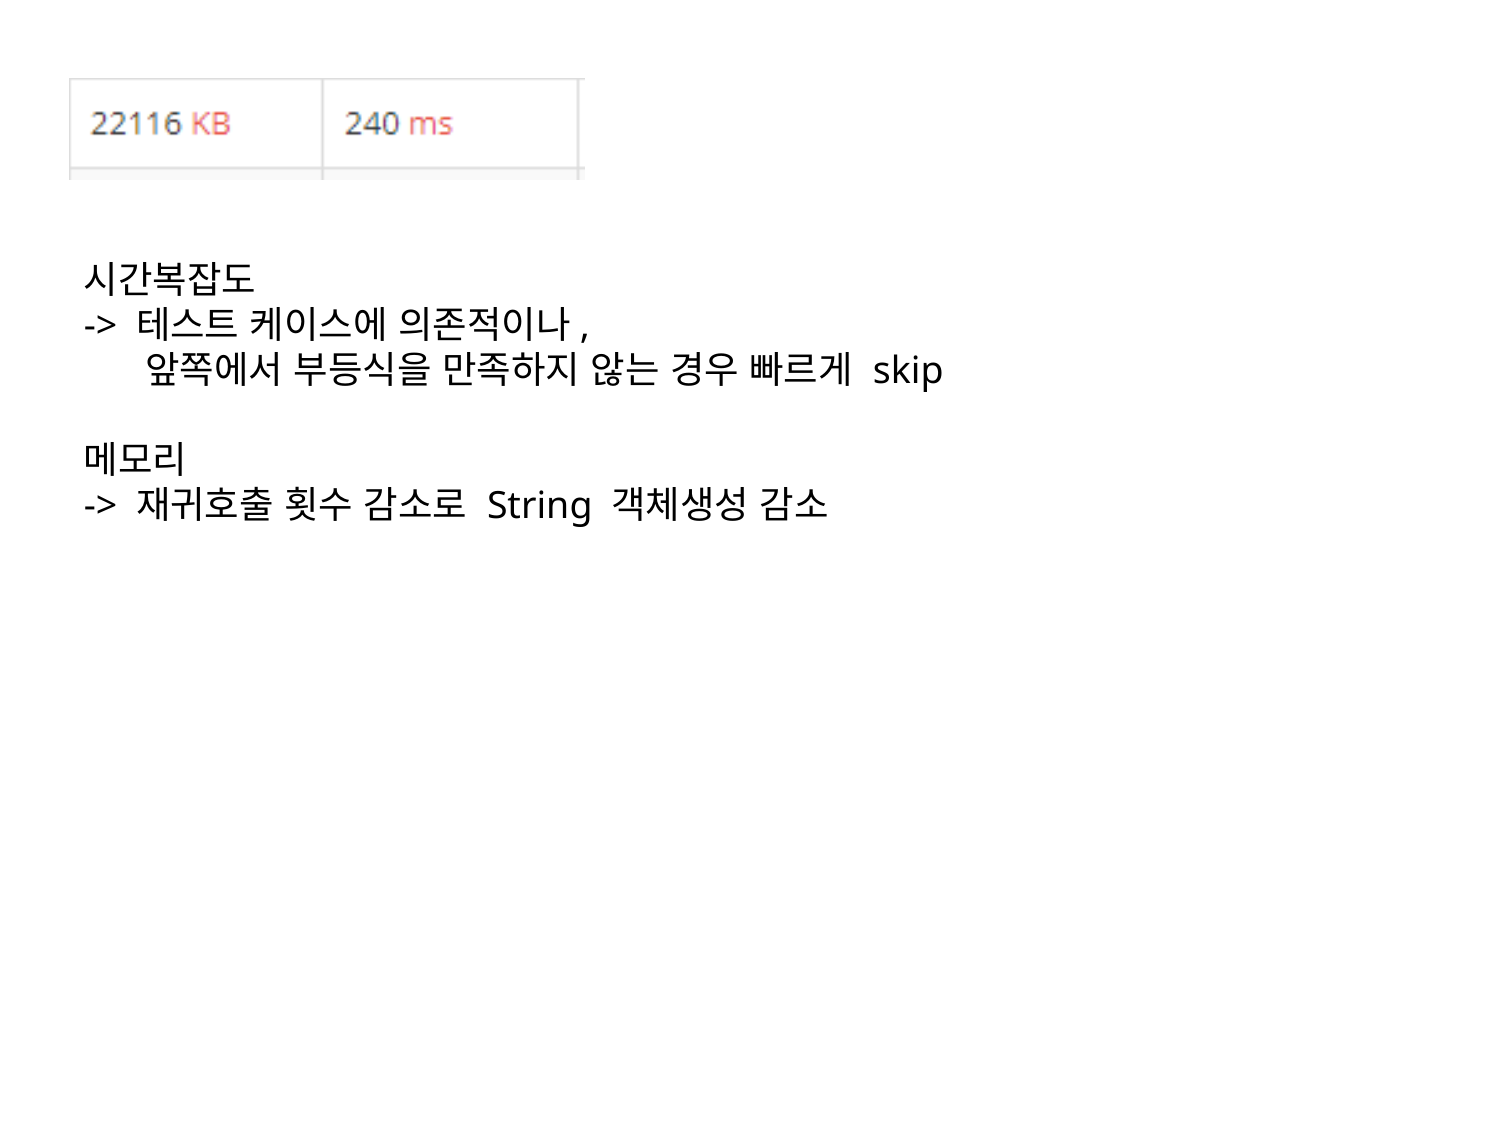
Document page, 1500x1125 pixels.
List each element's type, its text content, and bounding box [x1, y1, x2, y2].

picture [68, 77, 585, 181]
text_box 시간복잡도 -> 테스트 케이스에 의존적이나, 앞쪽에서 부등식을 만족하지 않는 경우 빠르게 skip 메모리 -> 재귀호출 횟수 감소로 String 객체생성 감소 [69, 248, 1093, 579]
